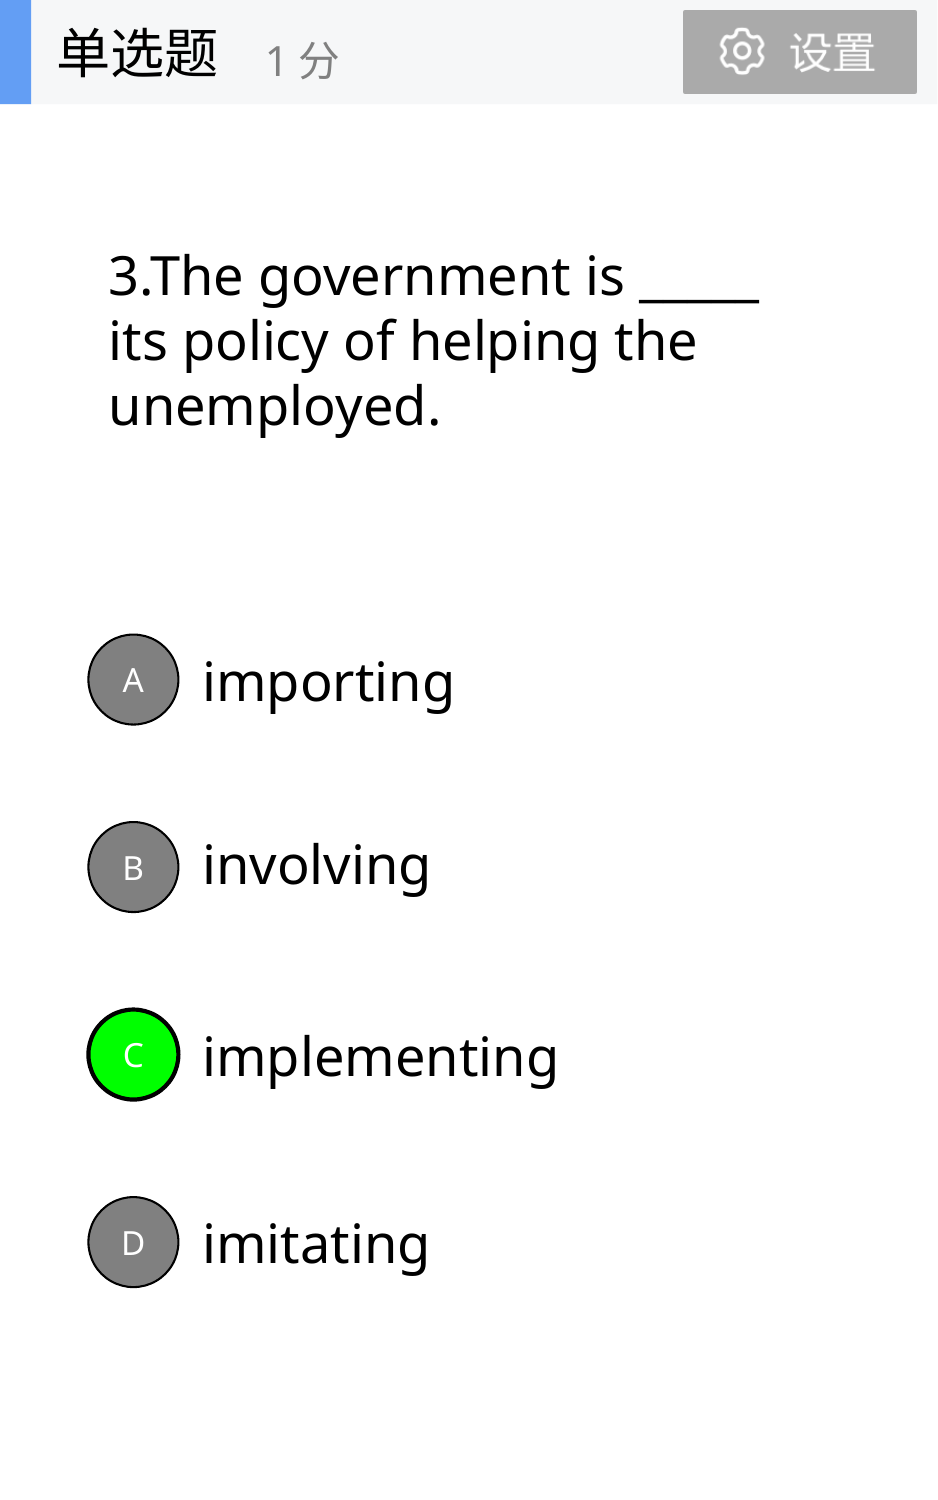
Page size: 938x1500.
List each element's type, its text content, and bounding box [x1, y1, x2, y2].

text_box D [87, 1196, 180, 1289]
text_box C [87, 1008, 180, 1101]
text_box involving [187, 822, 666, 903]
text_box B [87, 821, 180, 914]
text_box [0, 0, 938, 105]
text_box 3.The government is _____ its policy of helping the unemployed. [93, 233, 843, 444]
text_box imitating [187, 1202, 819, 1282]
text_box implementing [187, 1014, 744, 1095]
text_box A [87, 633, 180, 726]
picture [683, 10, 917, 94]
text_box importing [187, 639, 696, 720]
